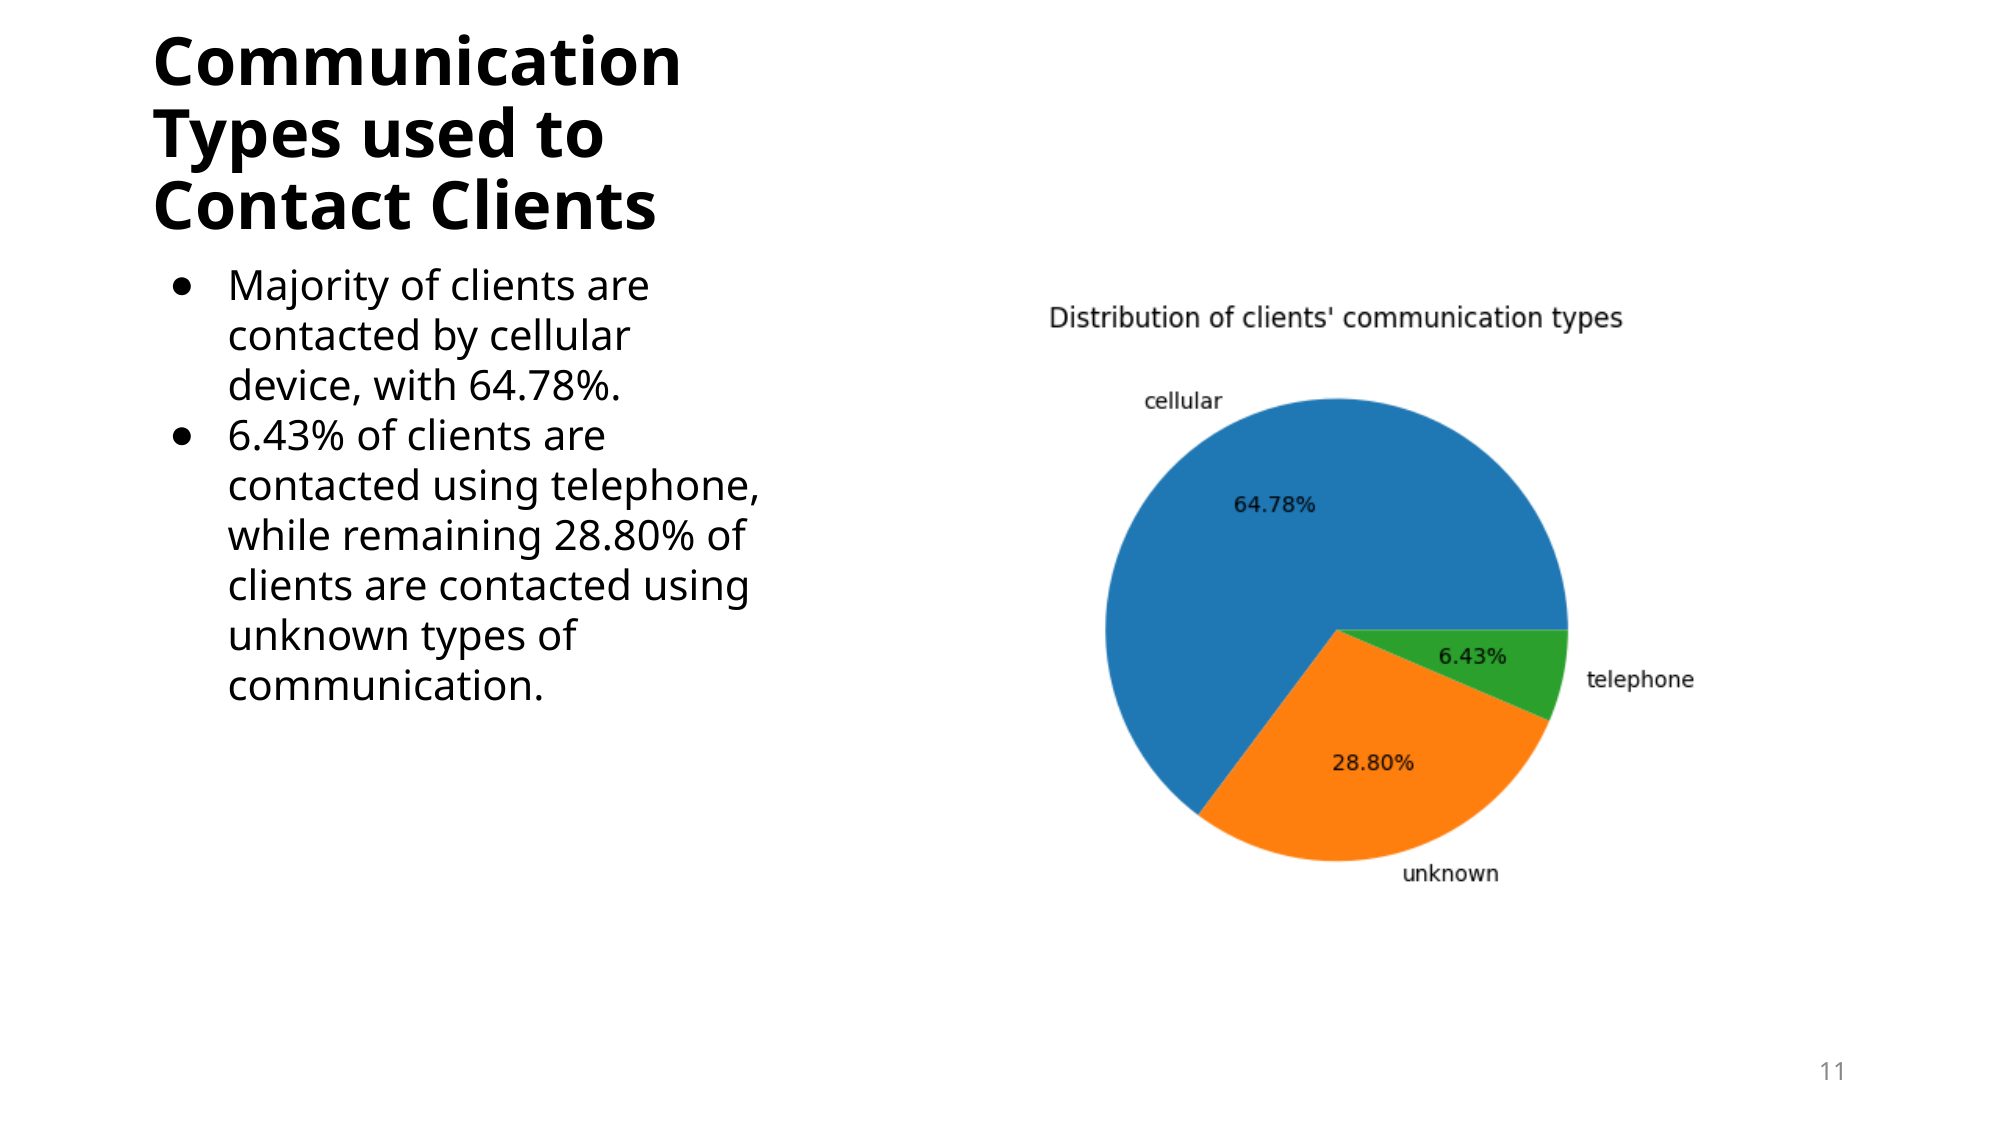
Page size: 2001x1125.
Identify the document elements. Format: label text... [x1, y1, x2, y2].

picture [824, 251, 1825, 1002]
list Majority of clients are contacted by cellular device, with 64.78%. 6.43% of clients are contacted using telephone, while remaining 28.80% of clients are contacted using unknown types of communication. [137, 251, 783, 963]
slide_number ‹#› [1412, 1042, 1863, 1103]
title Communication Types used to Contact Clients [137, 34, 783, 251]
